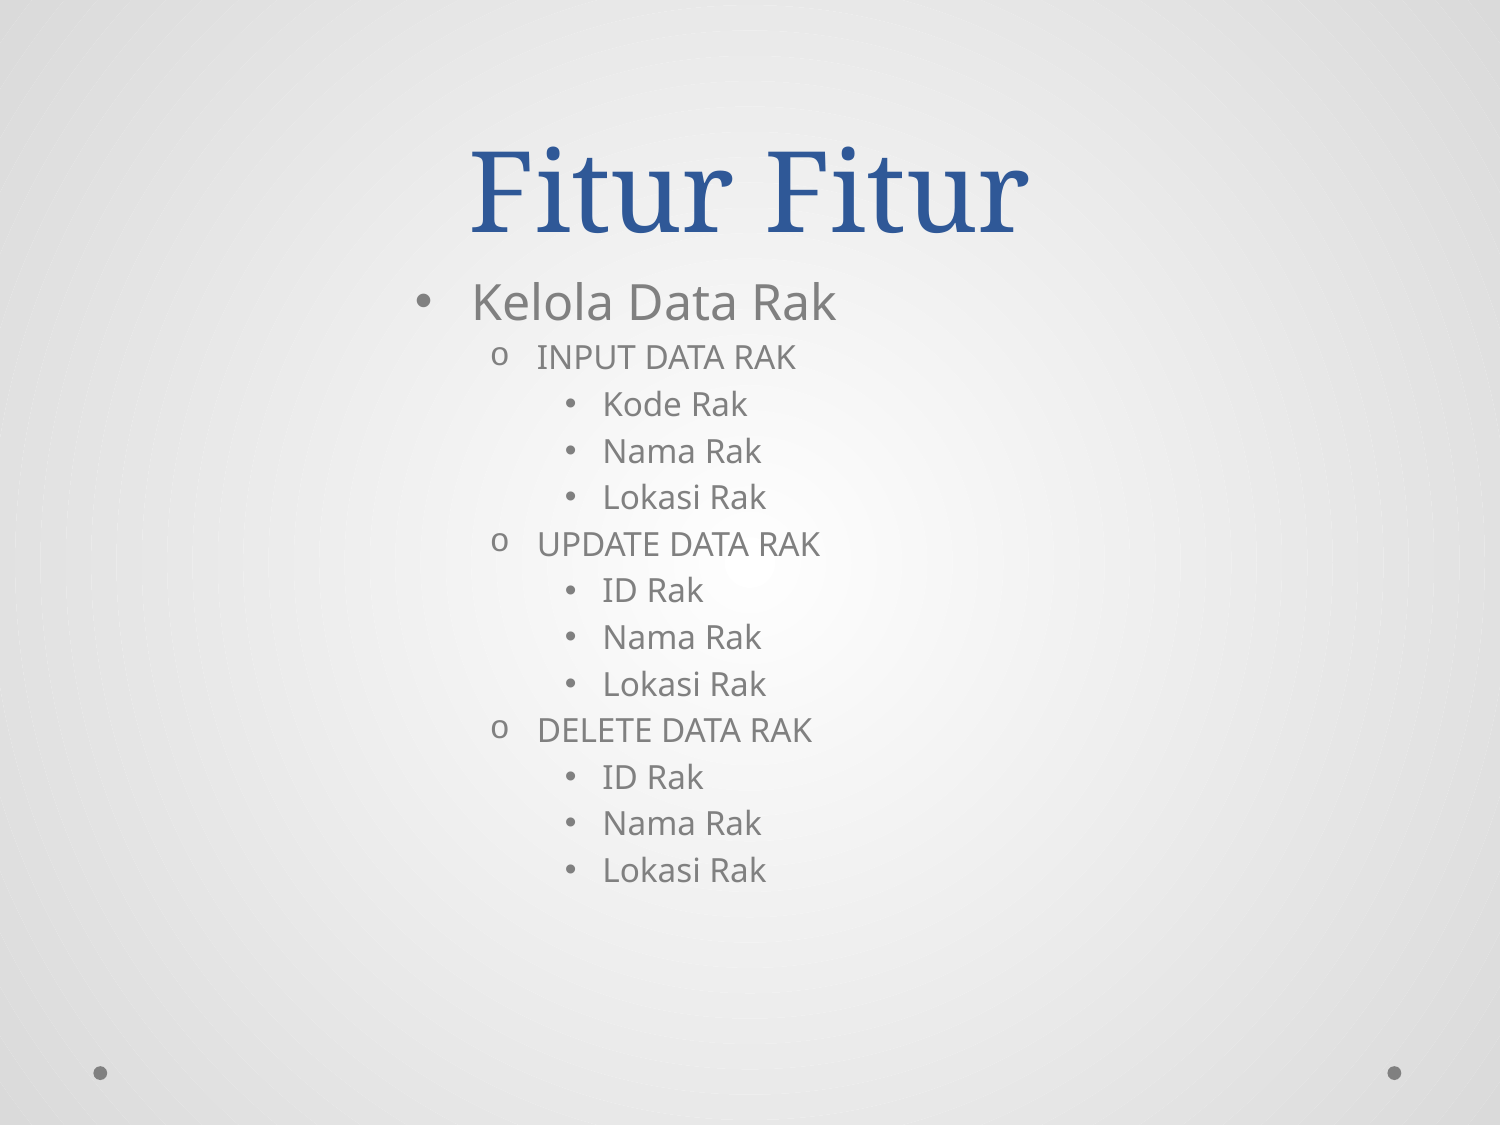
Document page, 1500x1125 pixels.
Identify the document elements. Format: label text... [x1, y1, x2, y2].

title Fitur Fitur [75, 0, 1425, 263]
list Kelola Data Rak INPUT DATA RAK Kode Rak Nama Rak Lokasi Rak UPDATE DATA RAK ID Rak Nama Rak Lokasi Rak DELETE DATA RAK ID Rak Nama Rak Lokasi Rak [399, 262, 1063, 1005]
